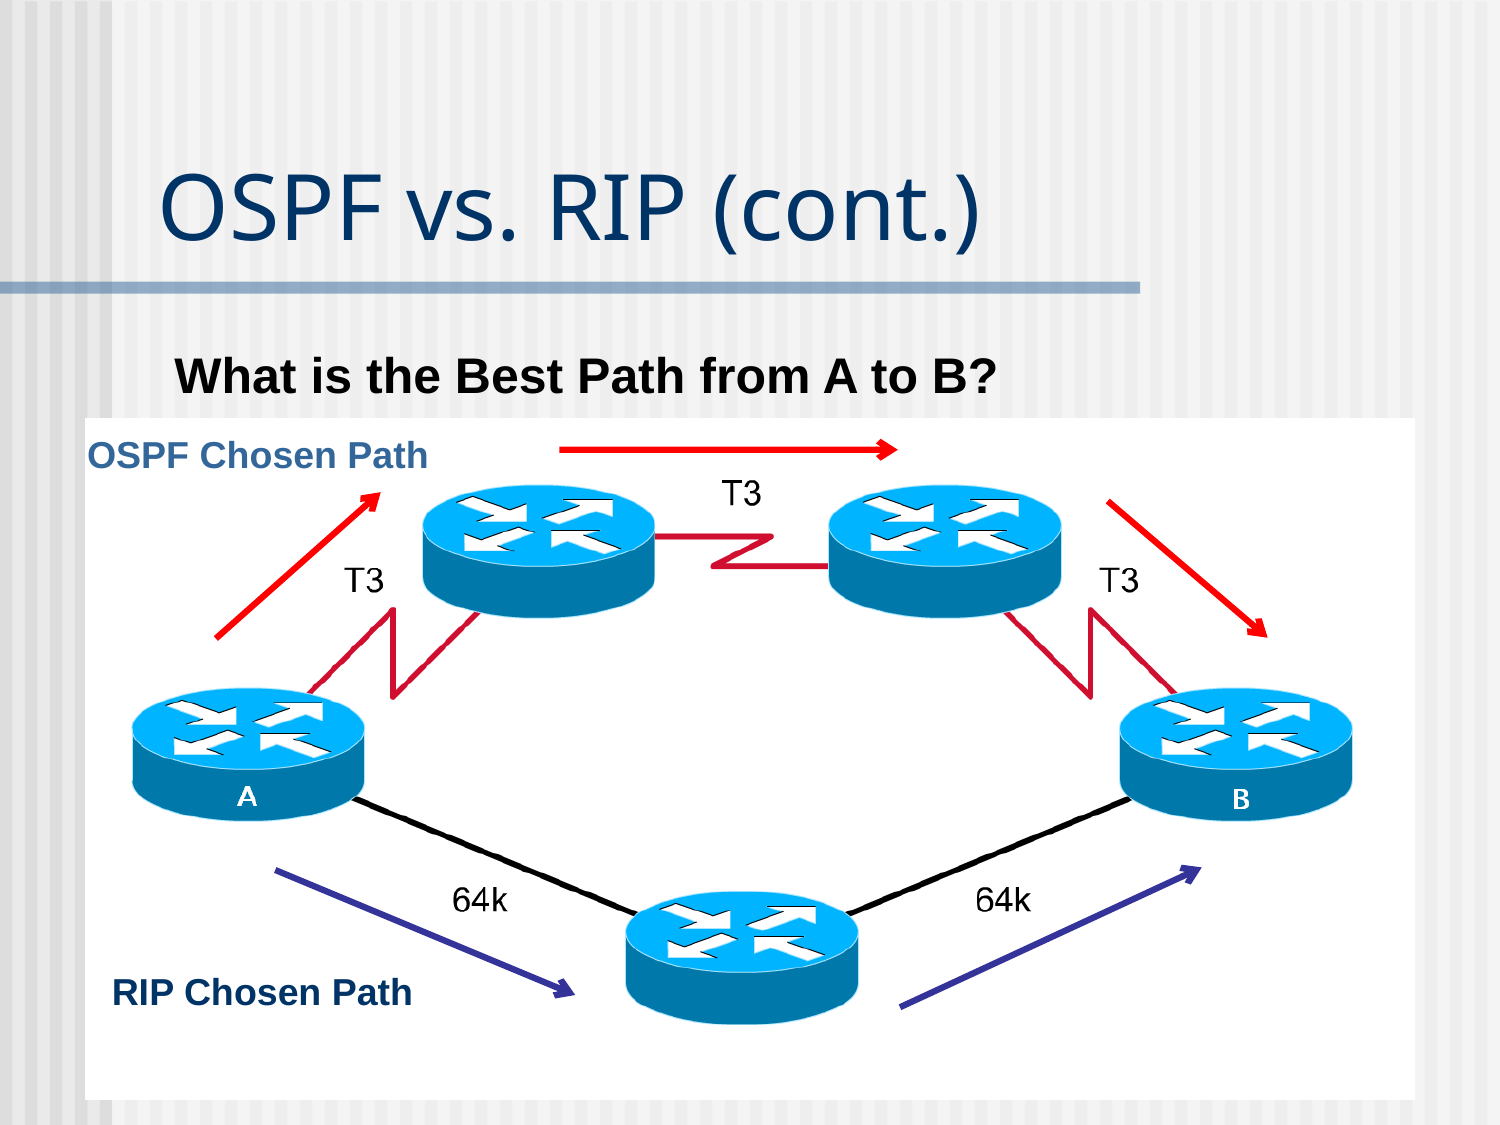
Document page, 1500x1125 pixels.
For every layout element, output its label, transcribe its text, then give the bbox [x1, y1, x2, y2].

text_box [274, 867, 1202, 1008]
title OSPF vs. RIP (cont.) [142, 31, 1482, 267]
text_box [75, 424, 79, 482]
text_box What is the Best Path from A to B? [162, 337, 1073, 410]
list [84, 417, 1415, 1100]
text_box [215, 449, 1268, 639]
